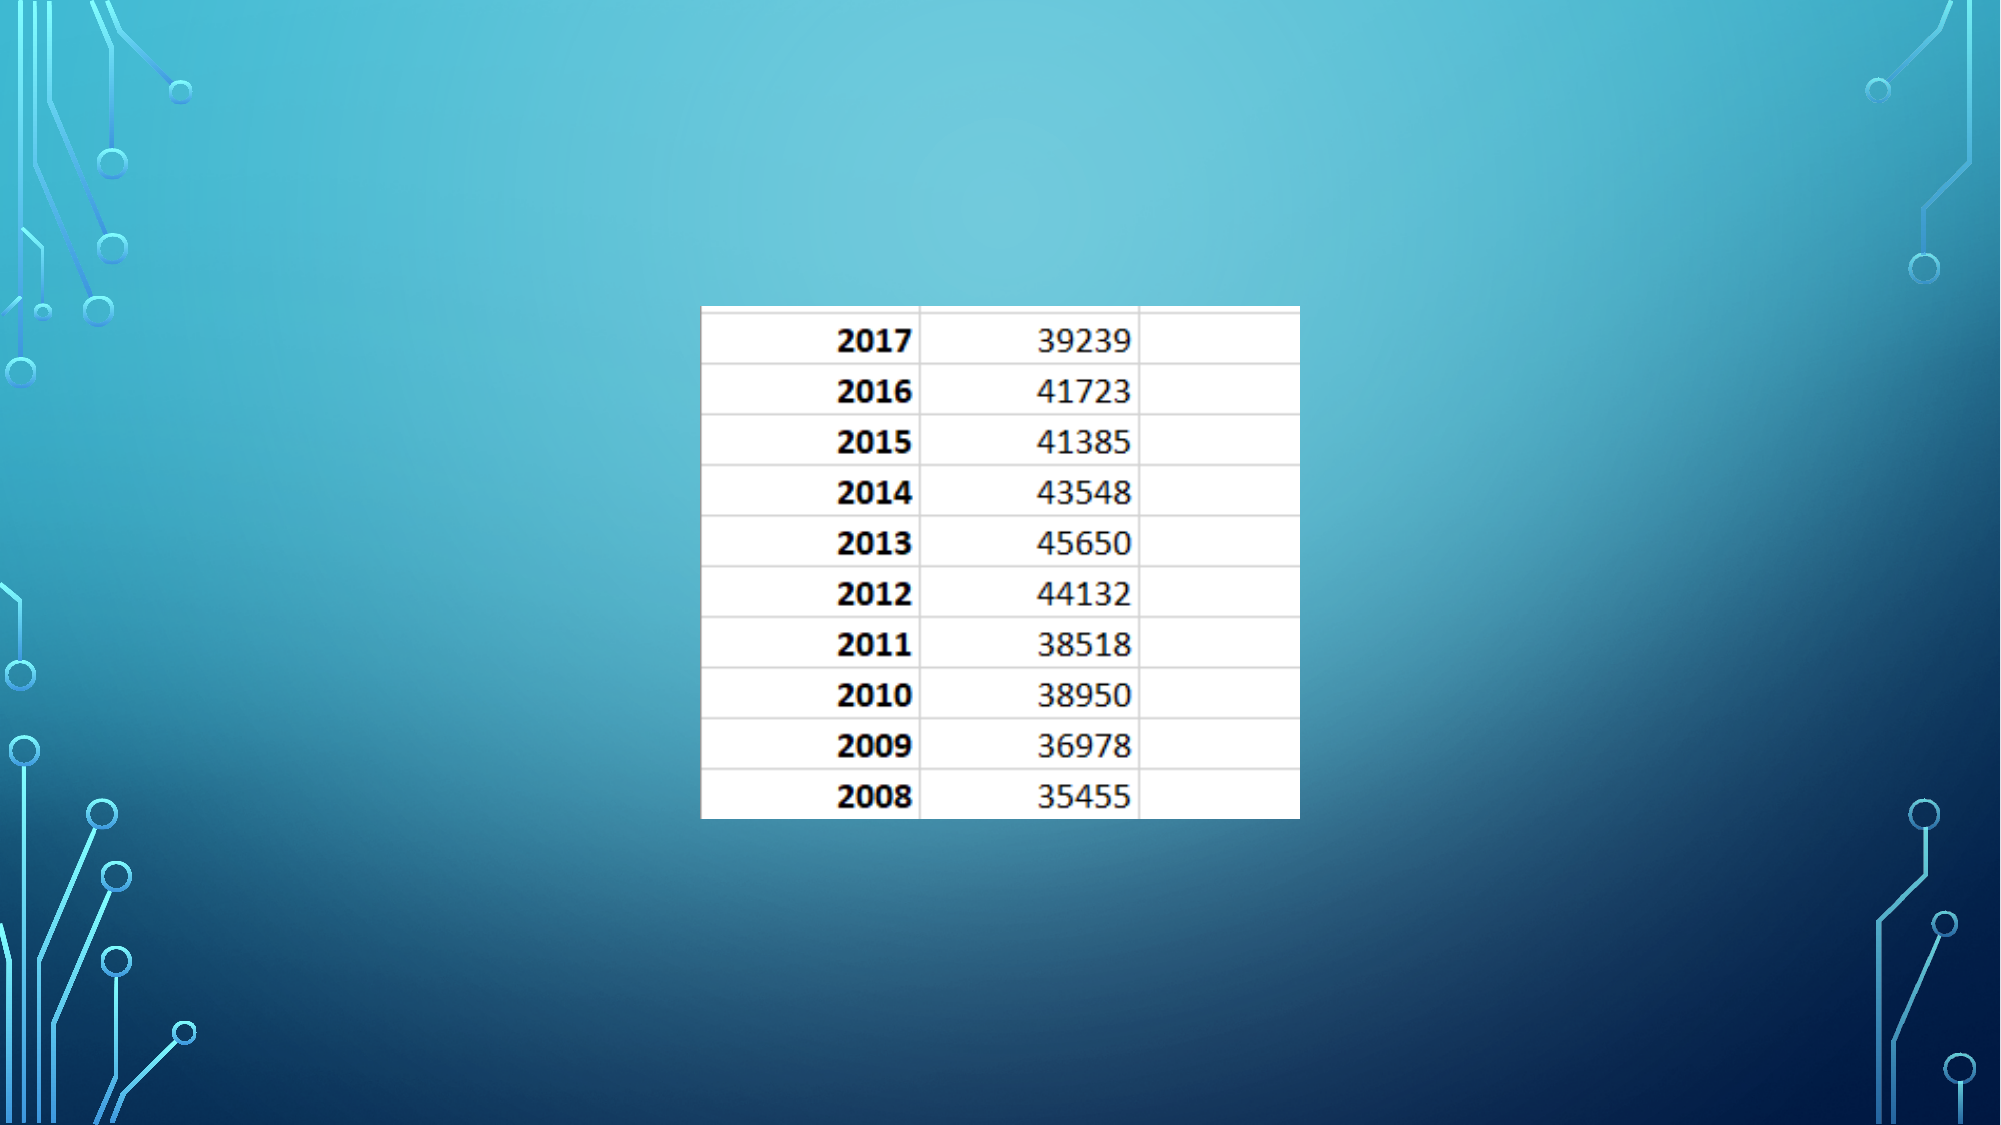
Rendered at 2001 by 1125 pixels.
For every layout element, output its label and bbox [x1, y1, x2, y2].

picture [699, 305, 1301, 820]
